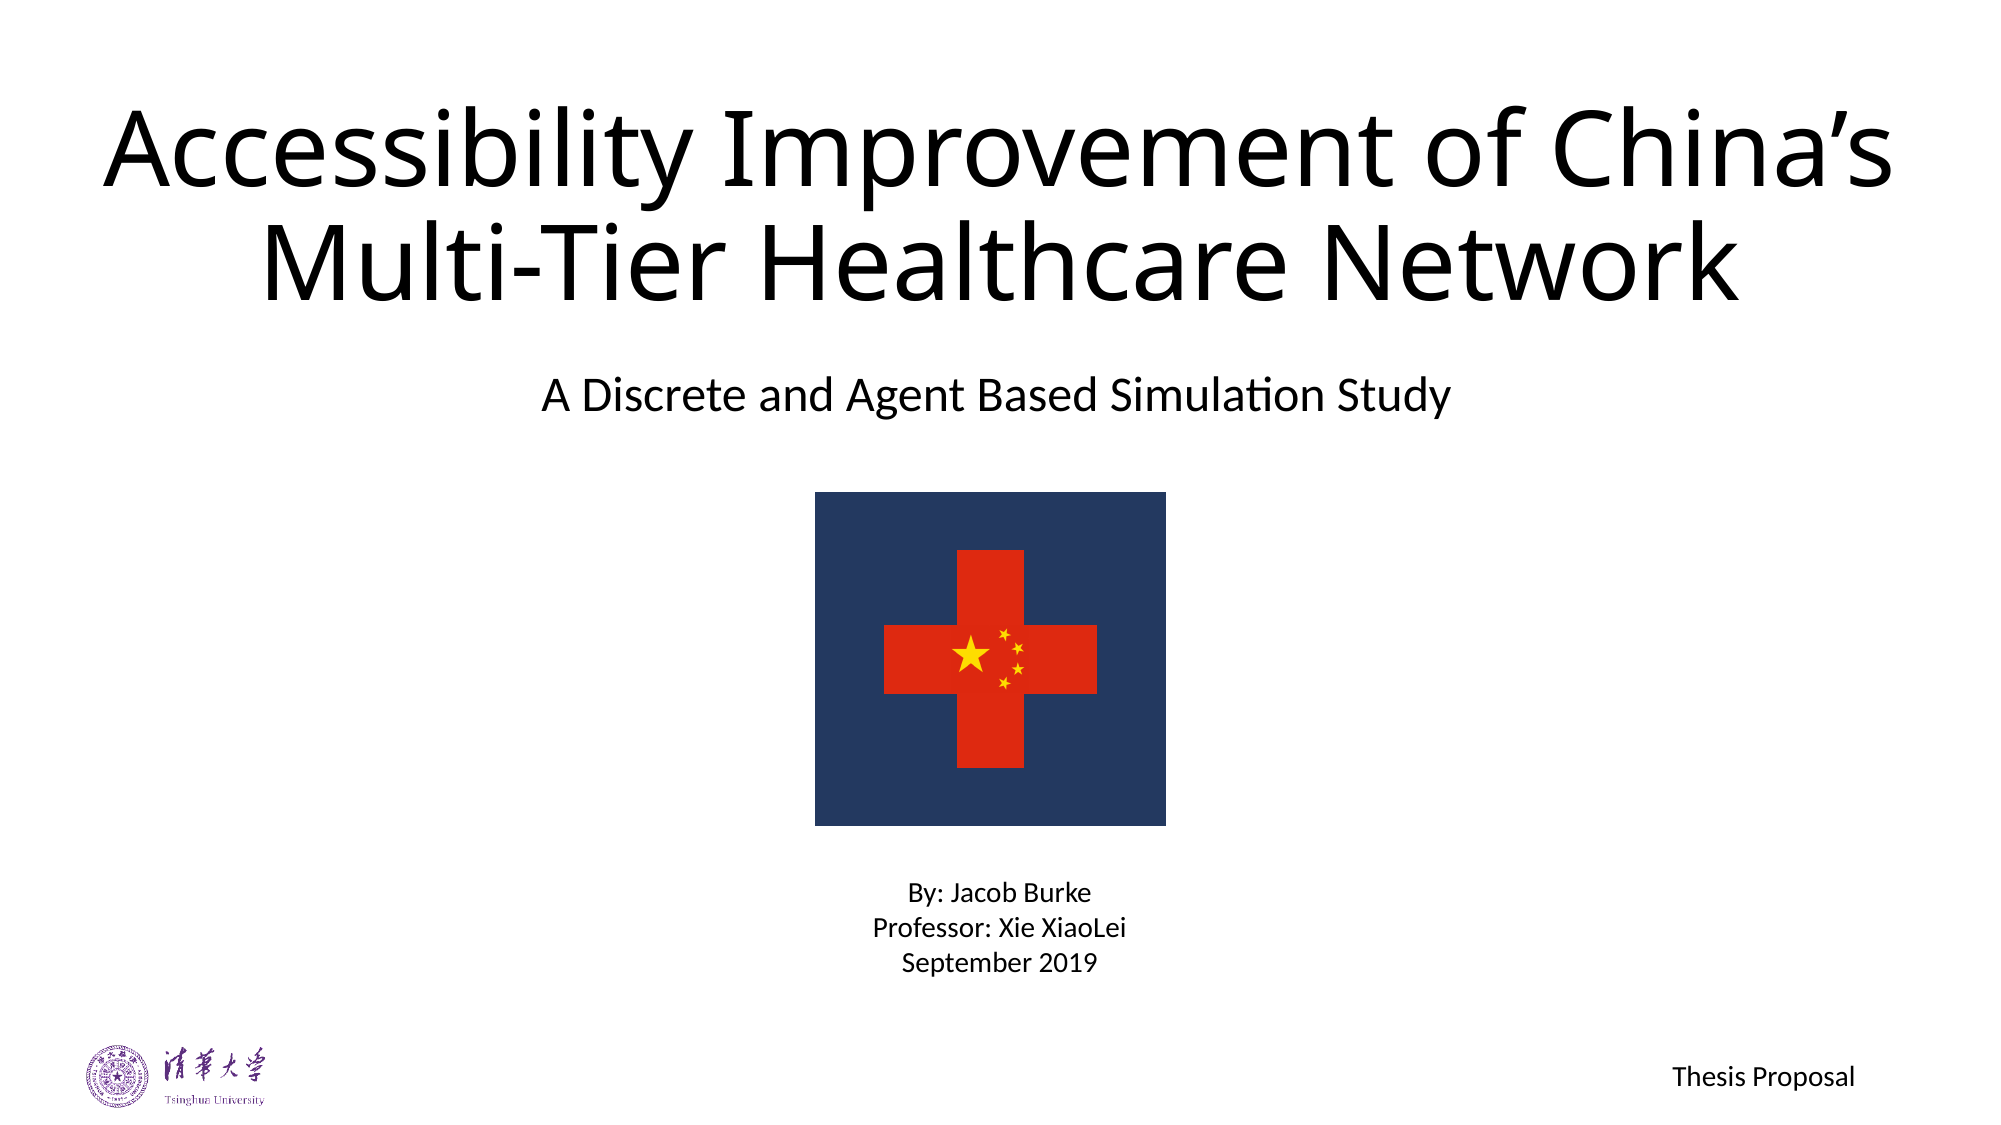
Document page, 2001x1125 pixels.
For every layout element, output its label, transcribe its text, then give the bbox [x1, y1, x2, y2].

subtitle A Discrete and Agent Based Simulation Study [246, 360, 1747, 486]
text_box By: Jacob Burke Professor: Xie XiaoLei September 2019 [687, 866, 1313, 986]
picture [74, 1026, 283, 1125]
text_box Thesis Proposal [1603, 1050, 1925, 1100]
title Accessibility Improvement of China’s Multi-Tier Healthcare Network [75, 56, 1925, 331]
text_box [815, 493, 1165, 825]
